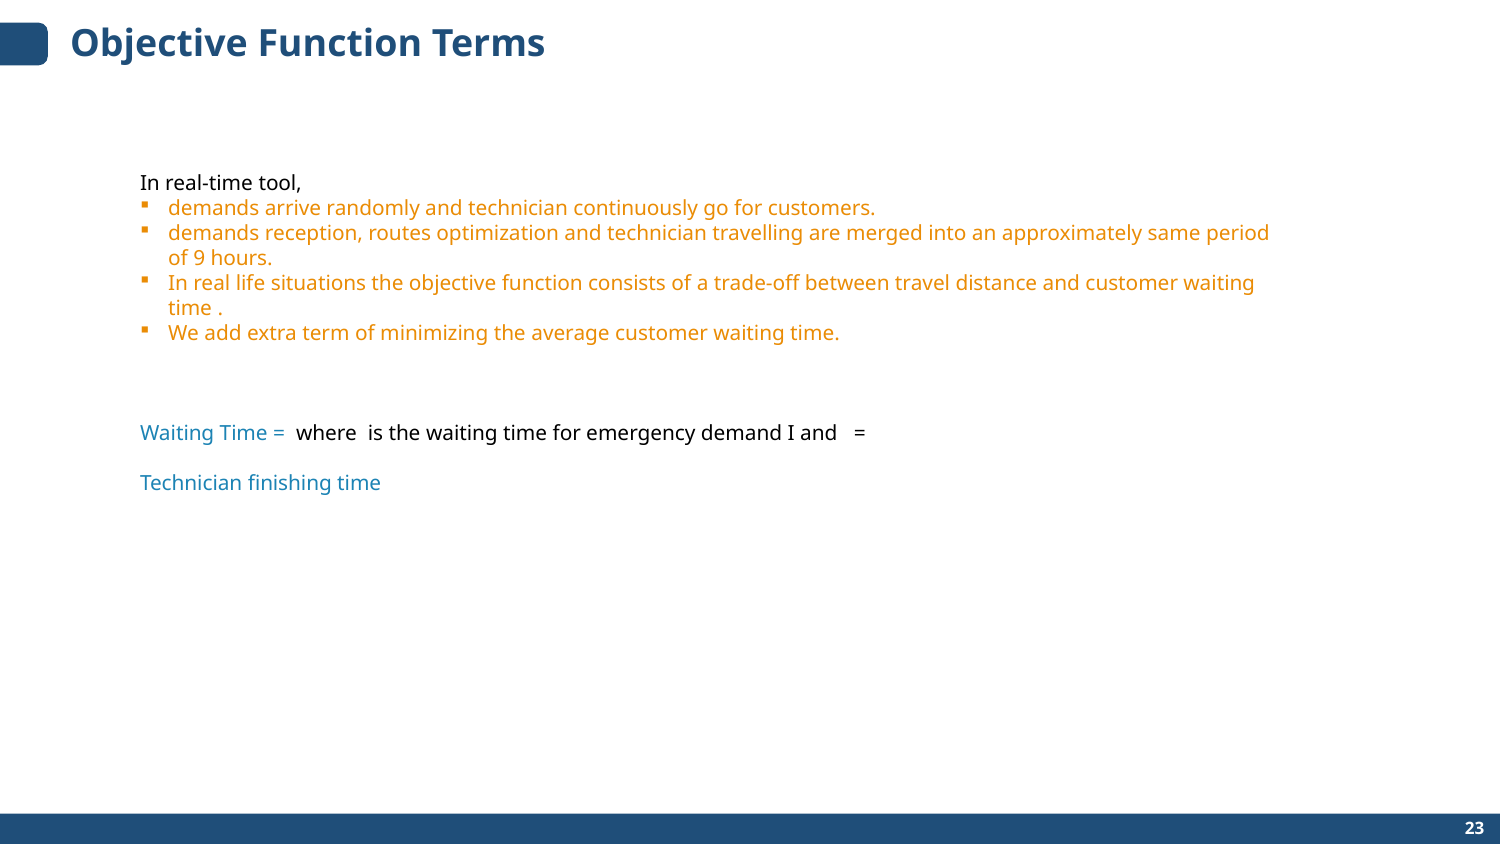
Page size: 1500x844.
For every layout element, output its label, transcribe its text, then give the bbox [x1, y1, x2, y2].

list [54, 95, 1446, 758]
title Objective Function Terms [55, 16, 1446, 69]
